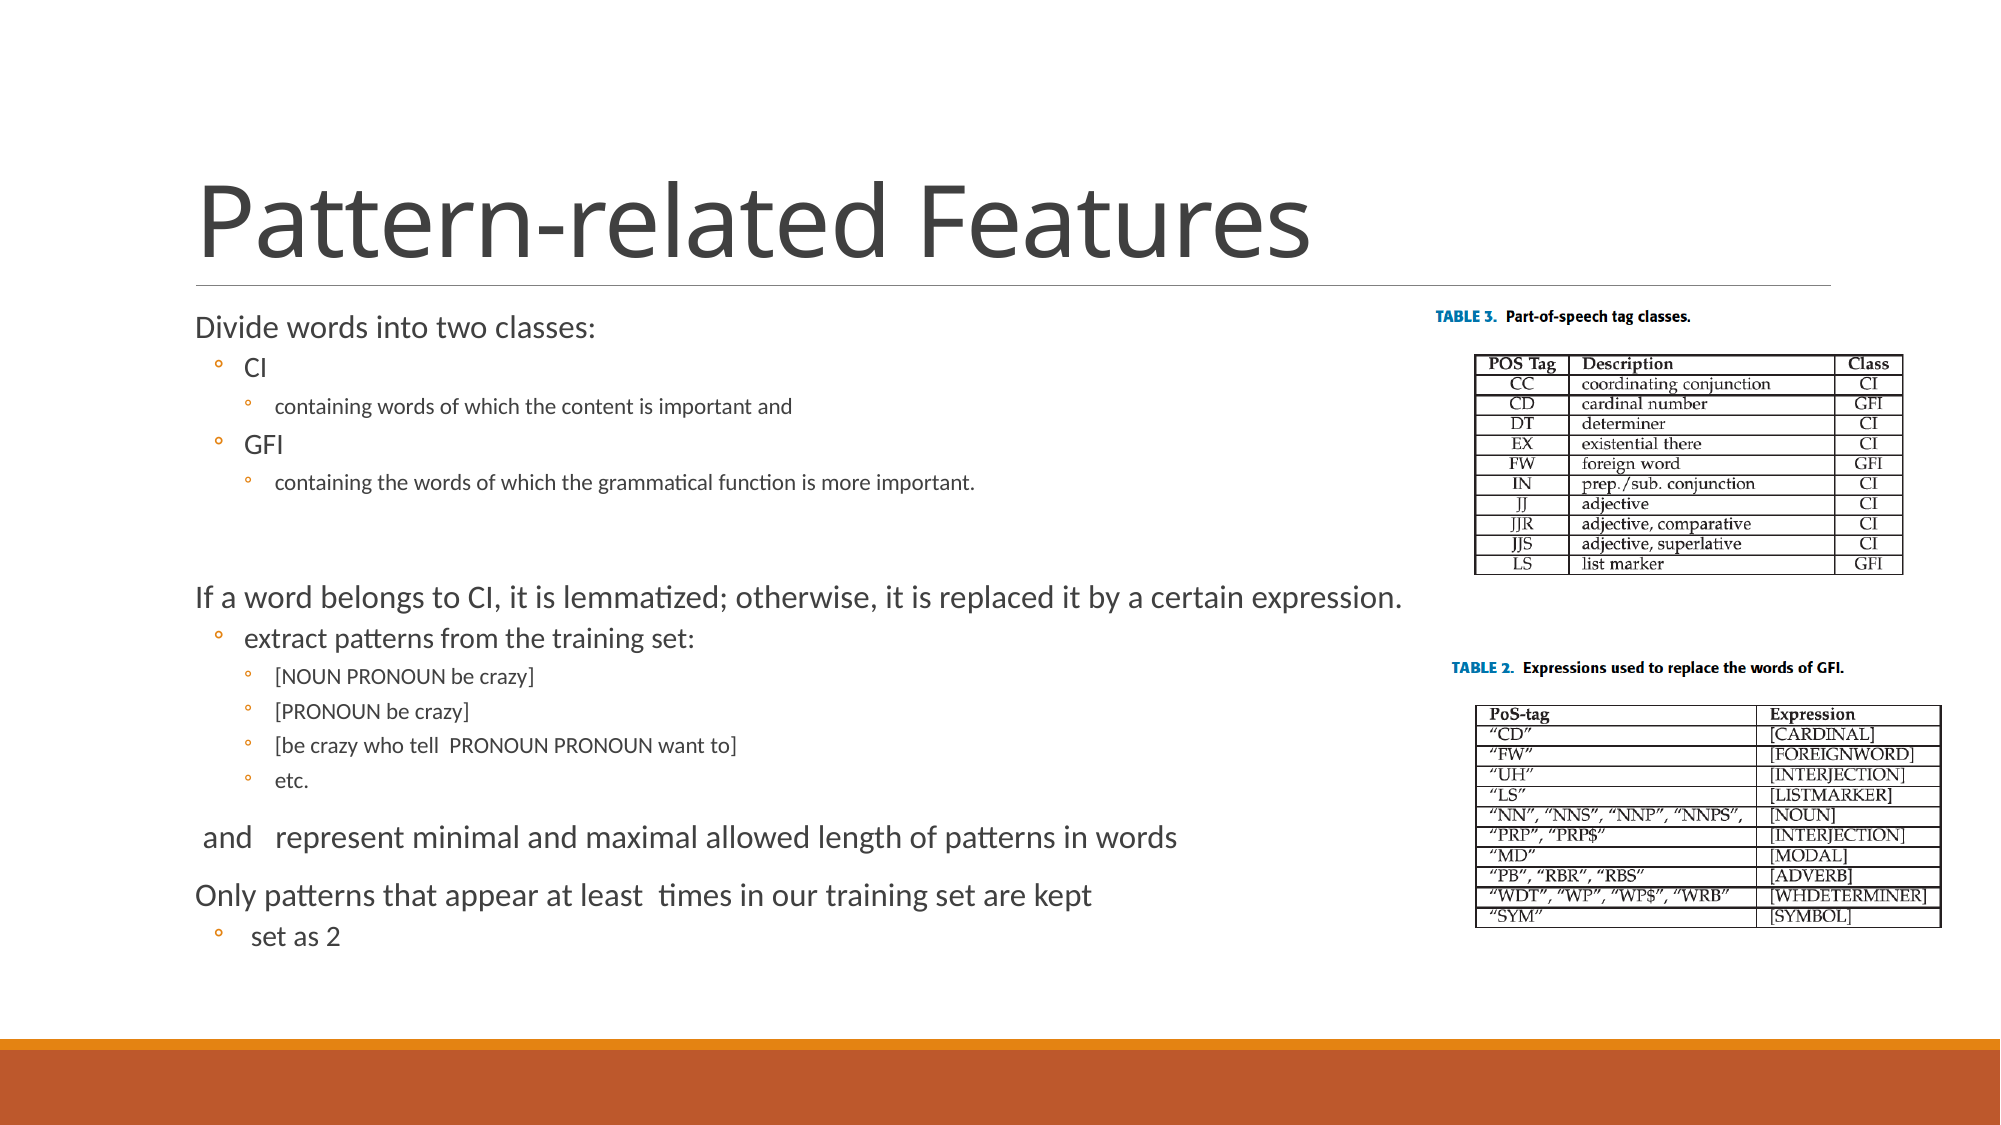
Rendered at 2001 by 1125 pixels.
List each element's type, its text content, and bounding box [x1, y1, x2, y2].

picture [1445, 654, 1952, 938]
title Pattern-related Features [180, 47, 1830, 285]
picture [1425, 302, 1935, 575]
